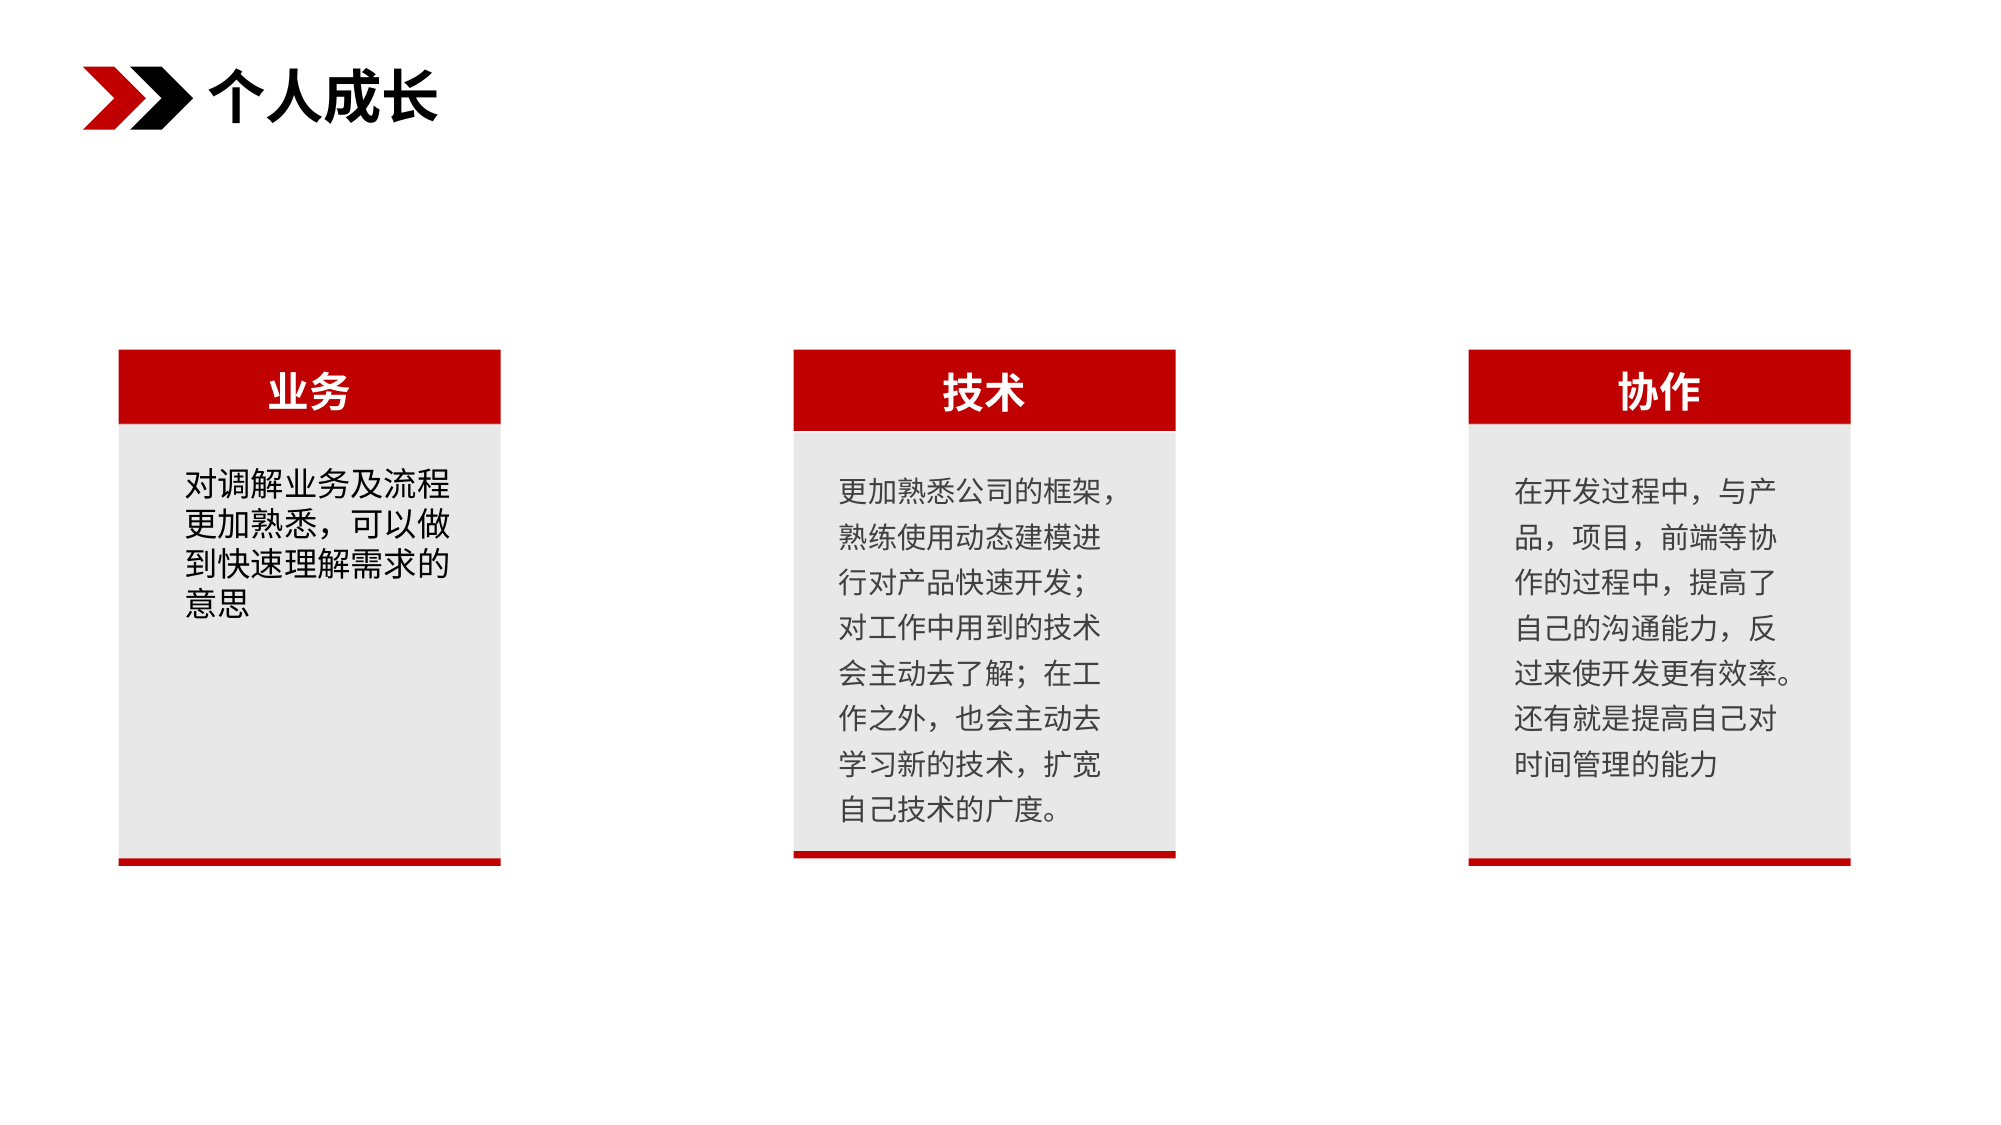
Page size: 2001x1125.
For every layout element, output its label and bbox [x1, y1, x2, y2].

text_box [1468, 349, 1851, 423]
text_box [118, 423, 501, 866]
text_box [82, 52, 458, 139]
text_box [1468, 423, 1851, 866]
text_box [793, 432, 1176, 859]
text_box [118, 349, 501, 423]
text_box [793, 349, 1176, 431]
